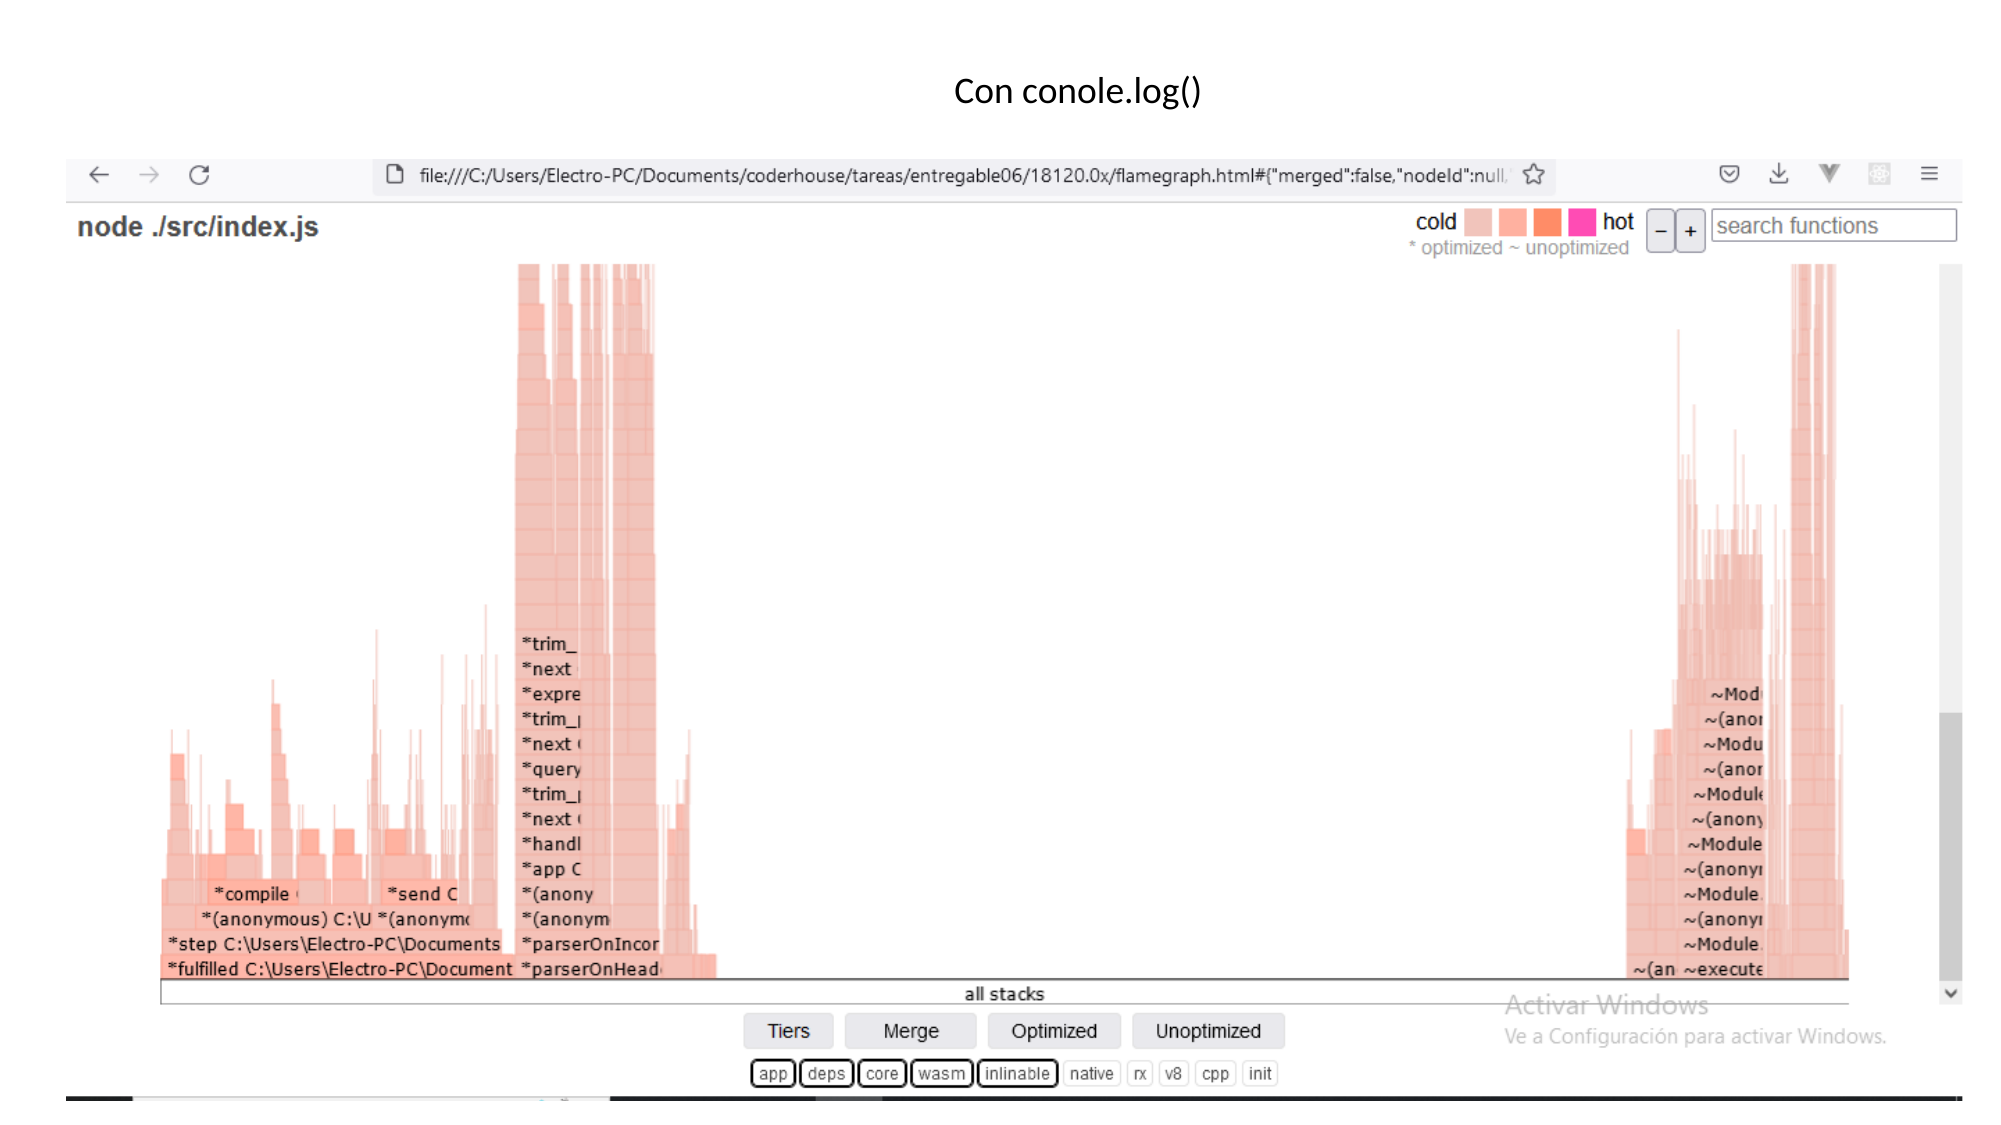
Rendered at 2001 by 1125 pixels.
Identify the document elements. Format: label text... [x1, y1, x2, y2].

picture [66, 159, 1963, 1101]
text_box Con conole.log() [939, 58, 1218, 119]
